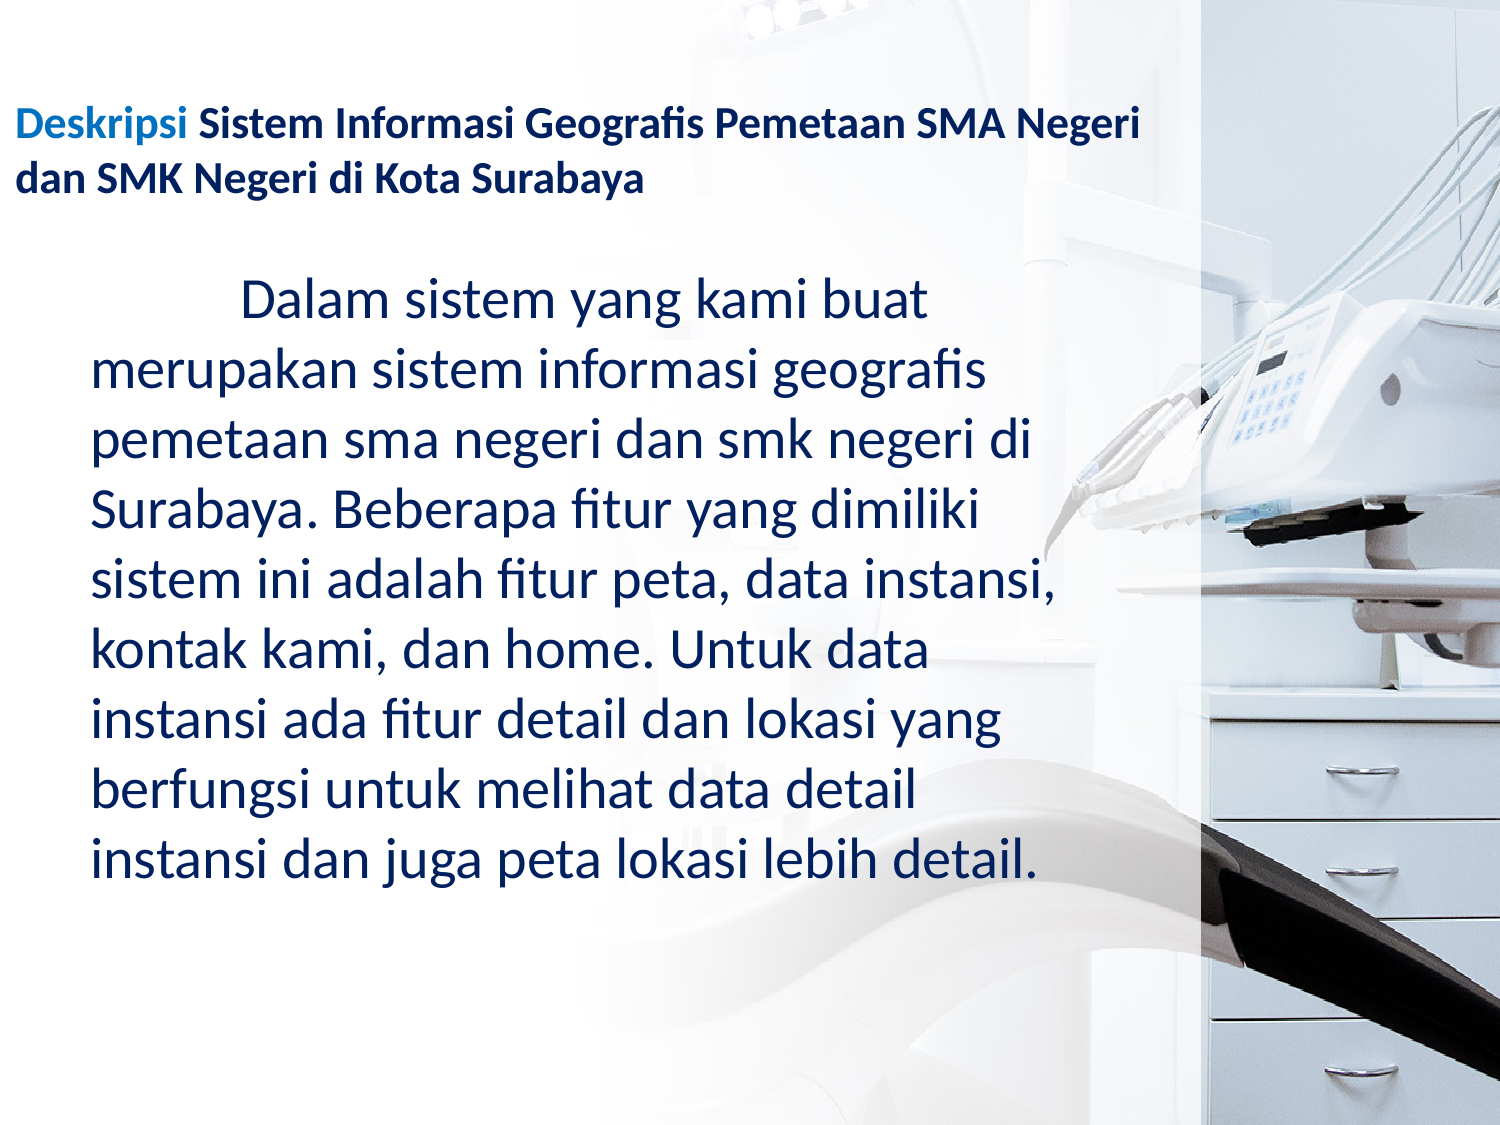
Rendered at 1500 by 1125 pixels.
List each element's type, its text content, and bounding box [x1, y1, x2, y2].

picture [0, 0, 1500, 1125]
title Deskripsi Sistem Informasi Geografis Pemetaan SMA Negeri dan SMK Negeri di Kota Surabaya [0, 68, 1203, 228]
list Dalam sistem yang kami buat merupakan sistem informasi geografis pemetaan sma negeri dan smk negeri di Surabaya. Beberapa fitur yang dimiliki sistem ini adalah fitur peta, data instansi, kontak kami, dan home. Untuk data instansi ada fitur detail dan lokasi yang berfungsi untuk melihat data detail instansi dan juga peta lokasi lebih detail. [75, 252, 1124, 1021]
